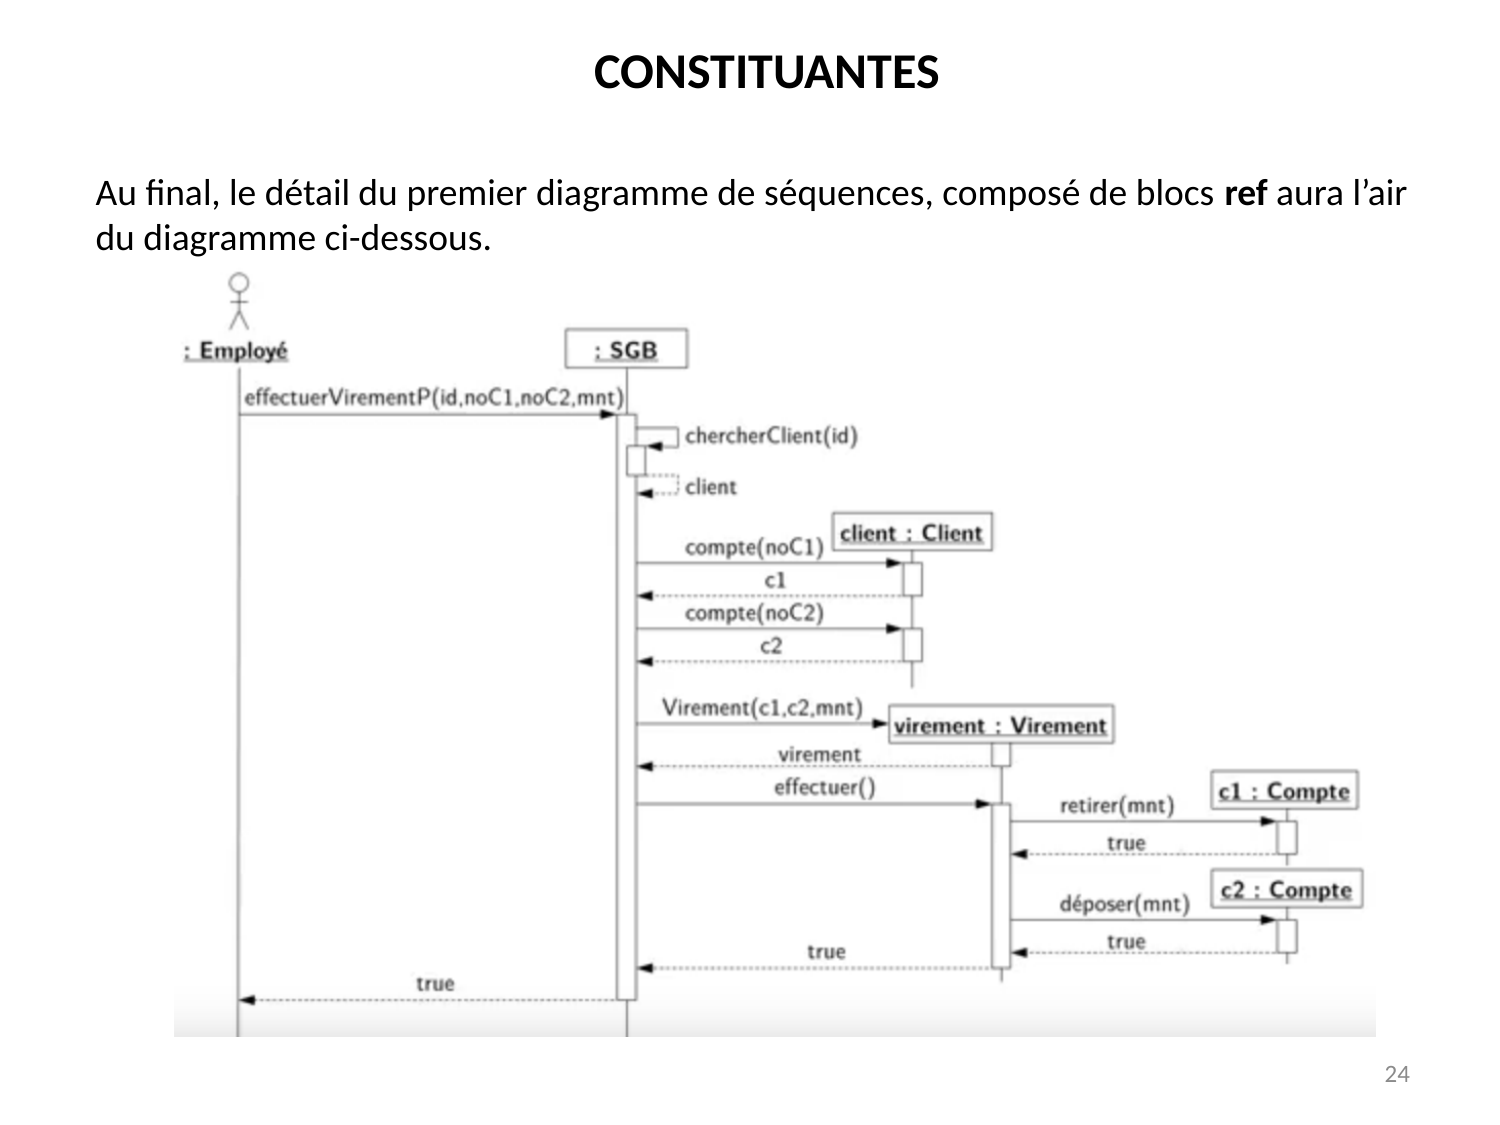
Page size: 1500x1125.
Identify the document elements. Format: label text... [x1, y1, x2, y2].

text_box CONSTITUANTES [86, 30, 1449, 106]
picture [170, 266, 1377, 1037]
slide_number 24 [1074, 1042, 1425, 1103]
text_box Au final, le détail du premier diagramme de séquences, composé de blocs ref aura l’air du diagramme ci-dessous. [80, 160, 1424, 266]
